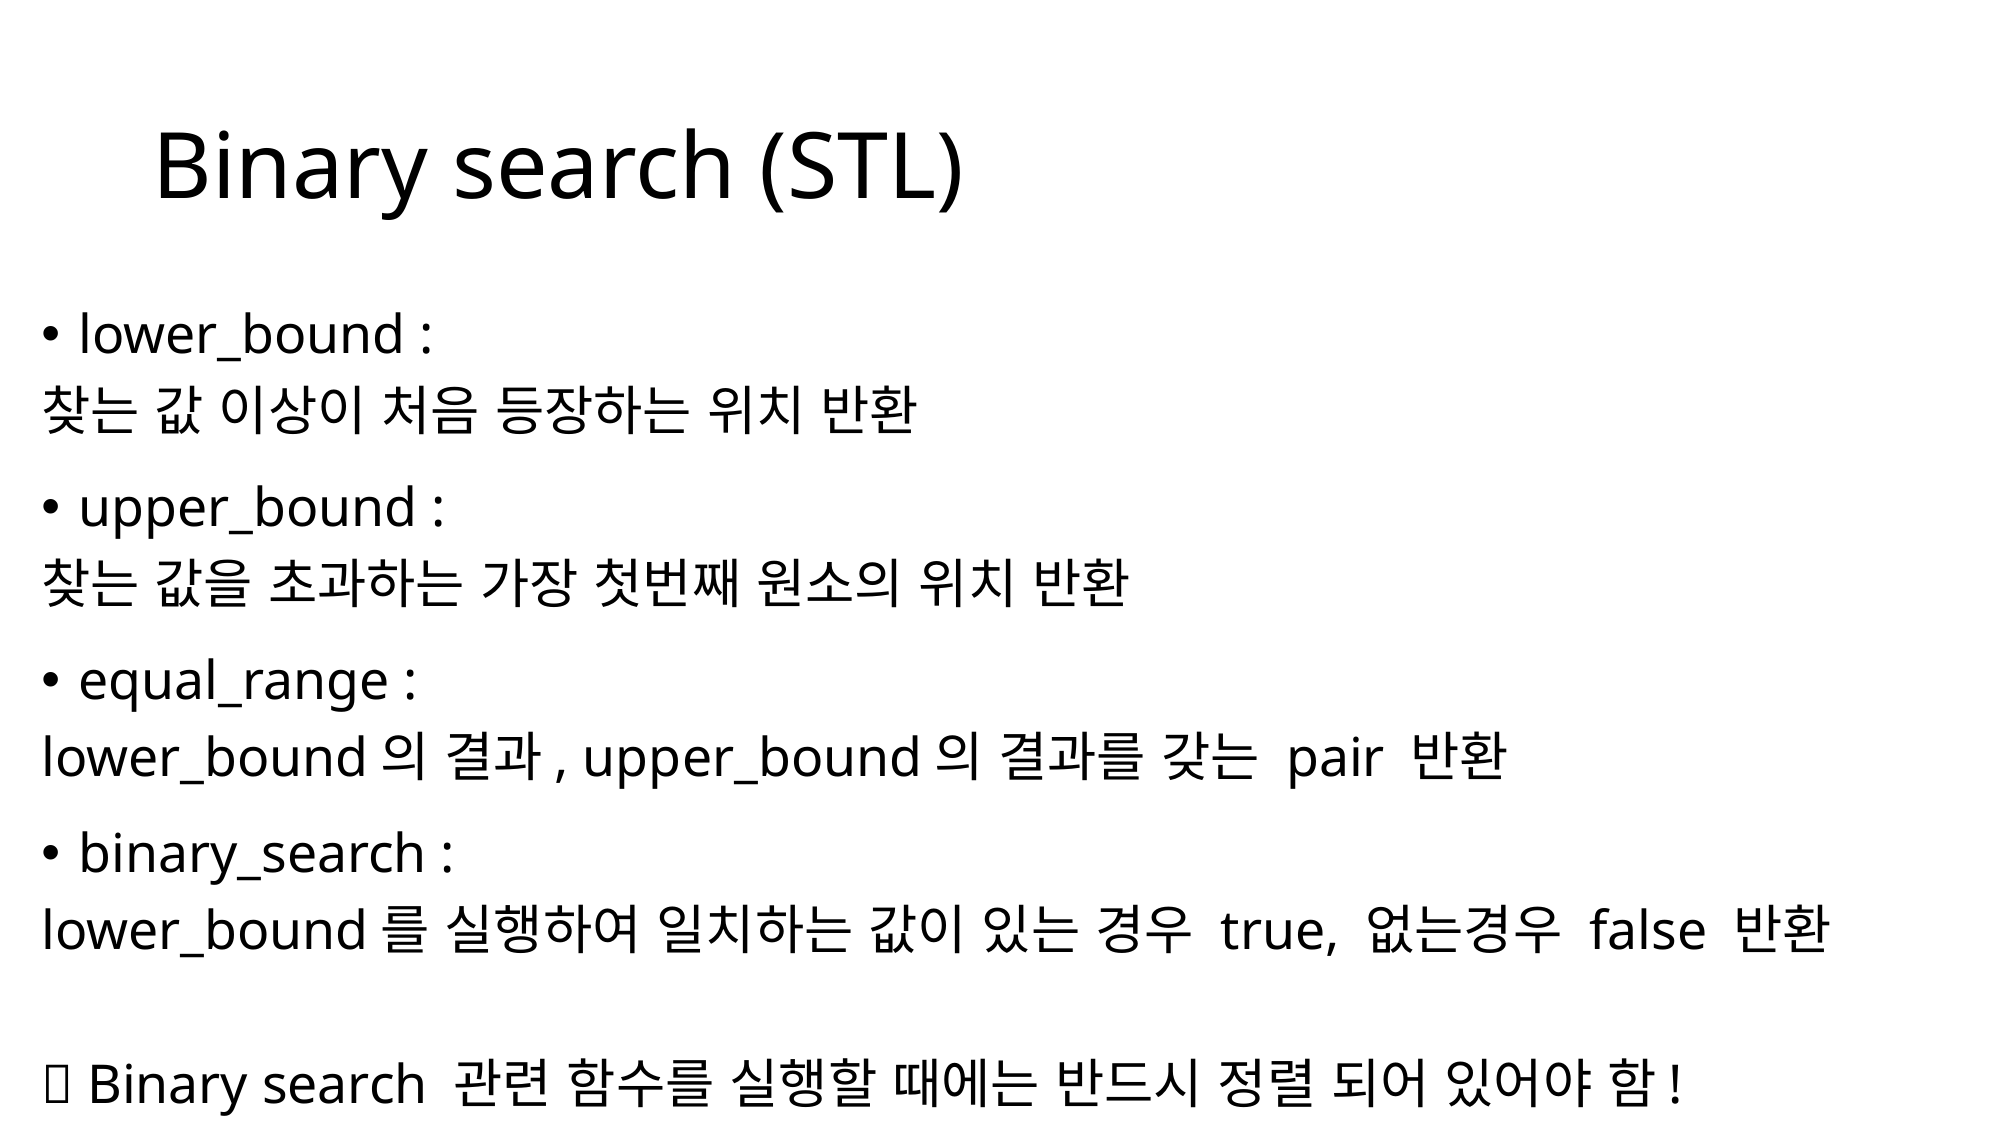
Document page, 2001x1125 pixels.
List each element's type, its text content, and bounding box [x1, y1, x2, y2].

list lower_bound : 찾는 값 이상이 처음 등장하는 위치 반환 upper_bound : 찾는 값을 초과하는 가장 첫번째 원소의 위치 반환 equal_range : lower_bound의 결과, upper_bound의 결과를 갖는 pair 반환 binary_search : lower_bound를 실행하여 일치하는 값이 있는 경우 true, 없는경우 false 반환  Binary search 관련 함수를 실행할 때에는 반드시 정렬 되어 있어야 함! [26, 299, 1982, 1125]
title Binary search (STL) [137, 59, 1863, 278]
